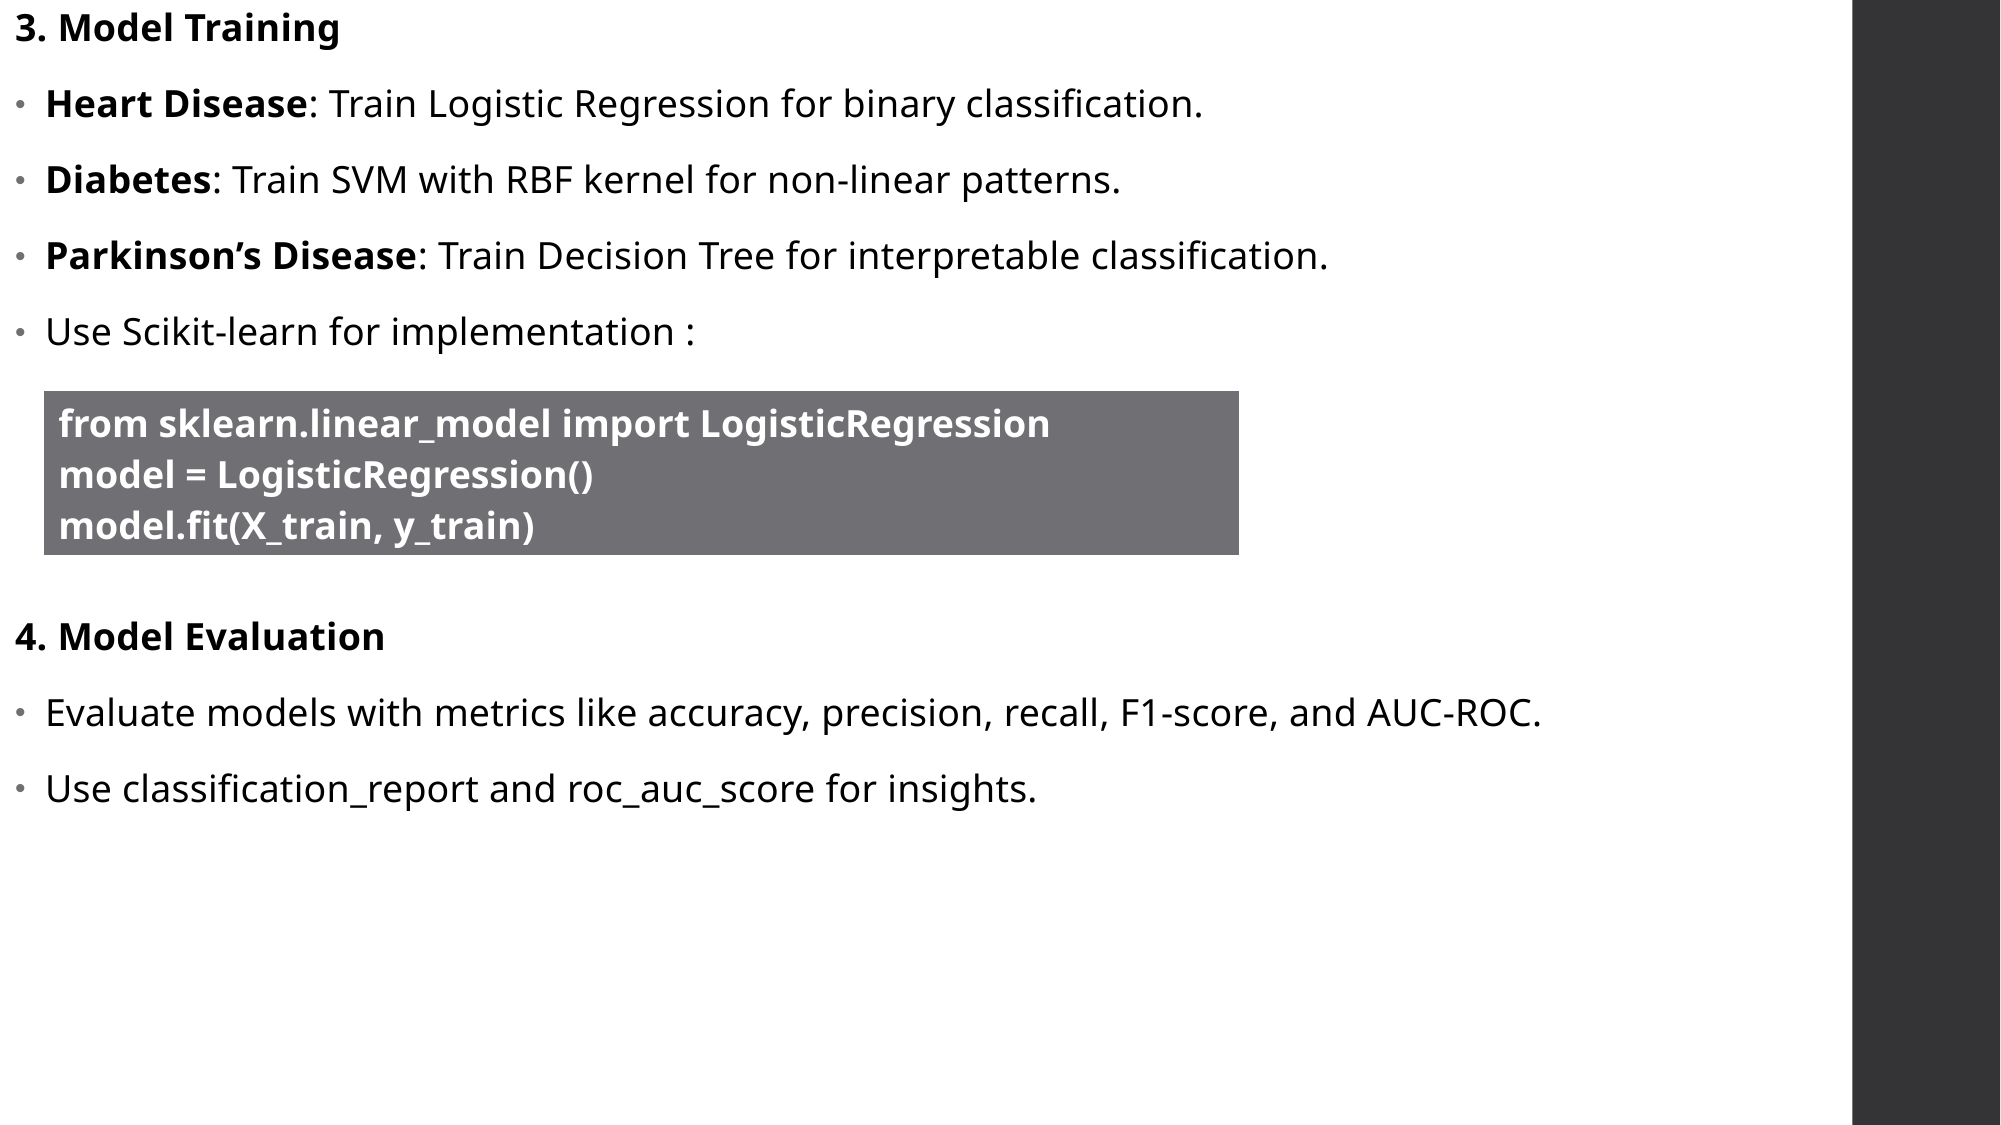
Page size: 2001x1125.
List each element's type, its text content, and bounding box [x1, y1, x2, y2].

table_header from sklearn.linear_model import LogisticRegression model = LogisticRegression() model.fit(X_train, y_train) [44, 391, 1239, 555]
list 3. Model Training Heart Disease: Train Logistic Regression for binary classification. Diabetes: Train SVM with RBF kernel for non-linear patterns. Parkinson’s Disease: Train Decision Tree for interpretable classification. Use Scikit-learn for implementation : 4. Model Evaluation Evaluate models with metrics like accuracy, precision, recall, F1-score, and AUC-ROC. Use classification_report and roc_auc_score for insights. [0, 0, 1850, 1125]
